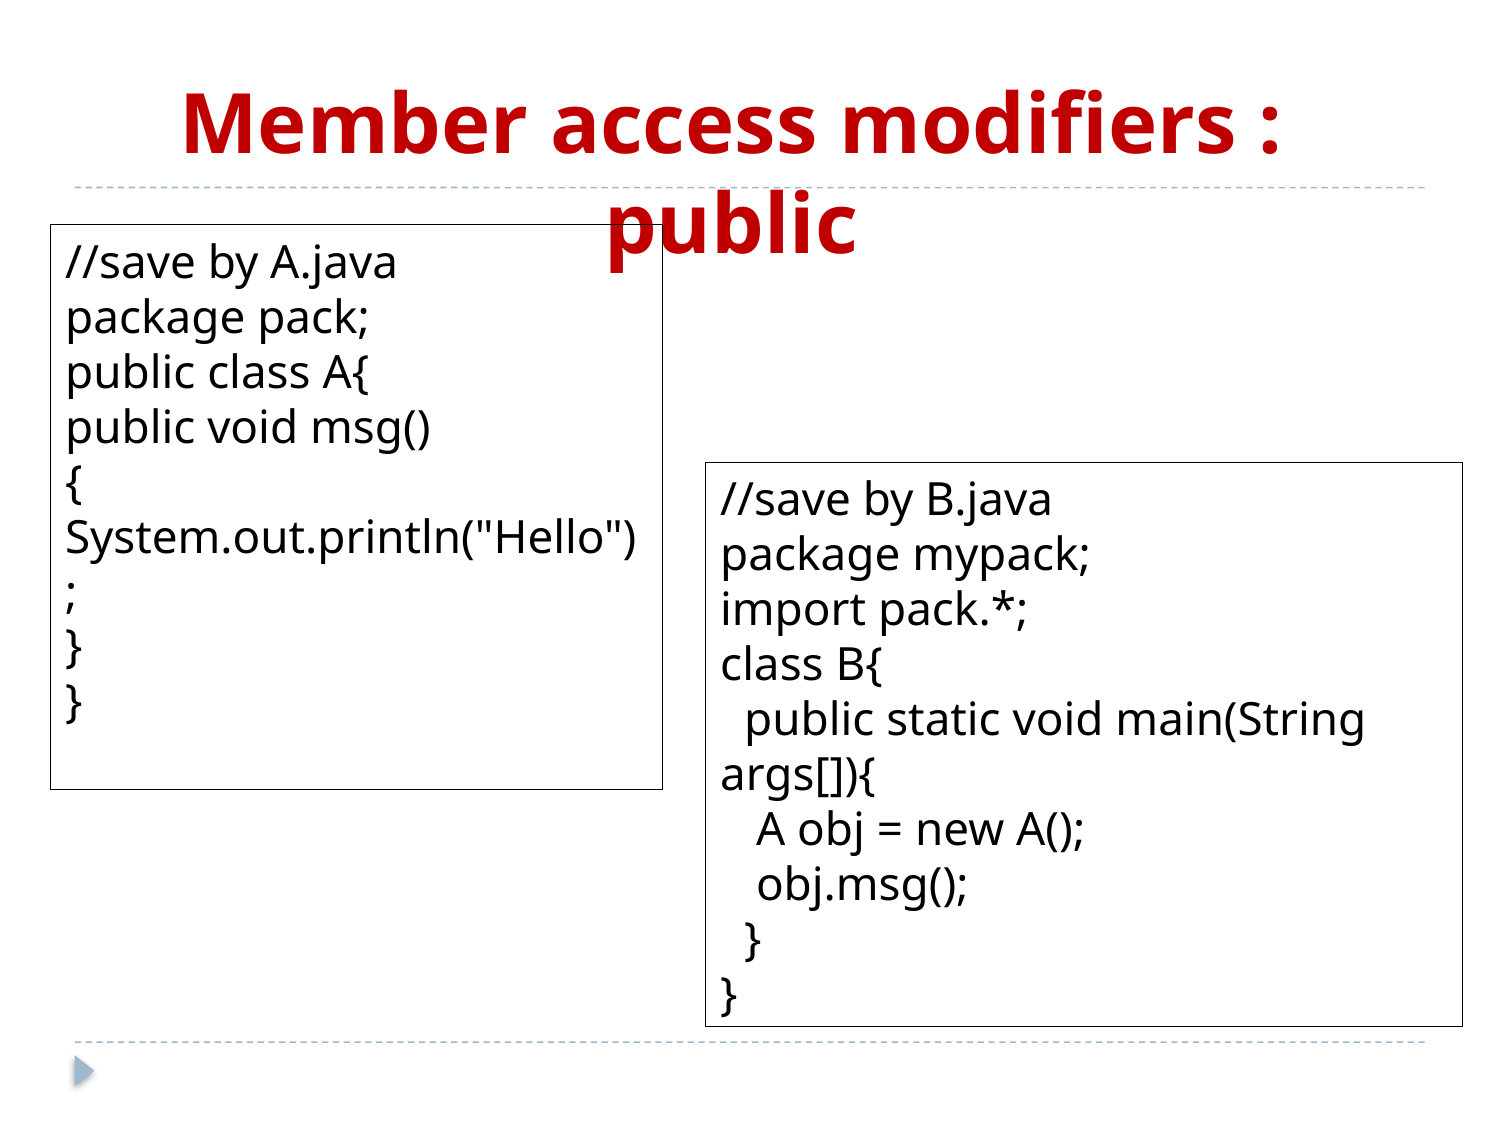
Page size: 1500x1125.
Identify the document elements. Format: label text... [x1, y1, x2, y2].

text_box //save by B.java package mypack; import pack.*; class B{ public static void main(String args[]){ A obj = new A(); obj.msg(); } } [705, 462, 1463, 1027]
text_box Member access modifiers : public [37, 62, 1425, 278]
text_box //save by A.java package pack; public class A{ public void msg() { System.out.println("Hello"); } } [50, 224, 663, 790]
